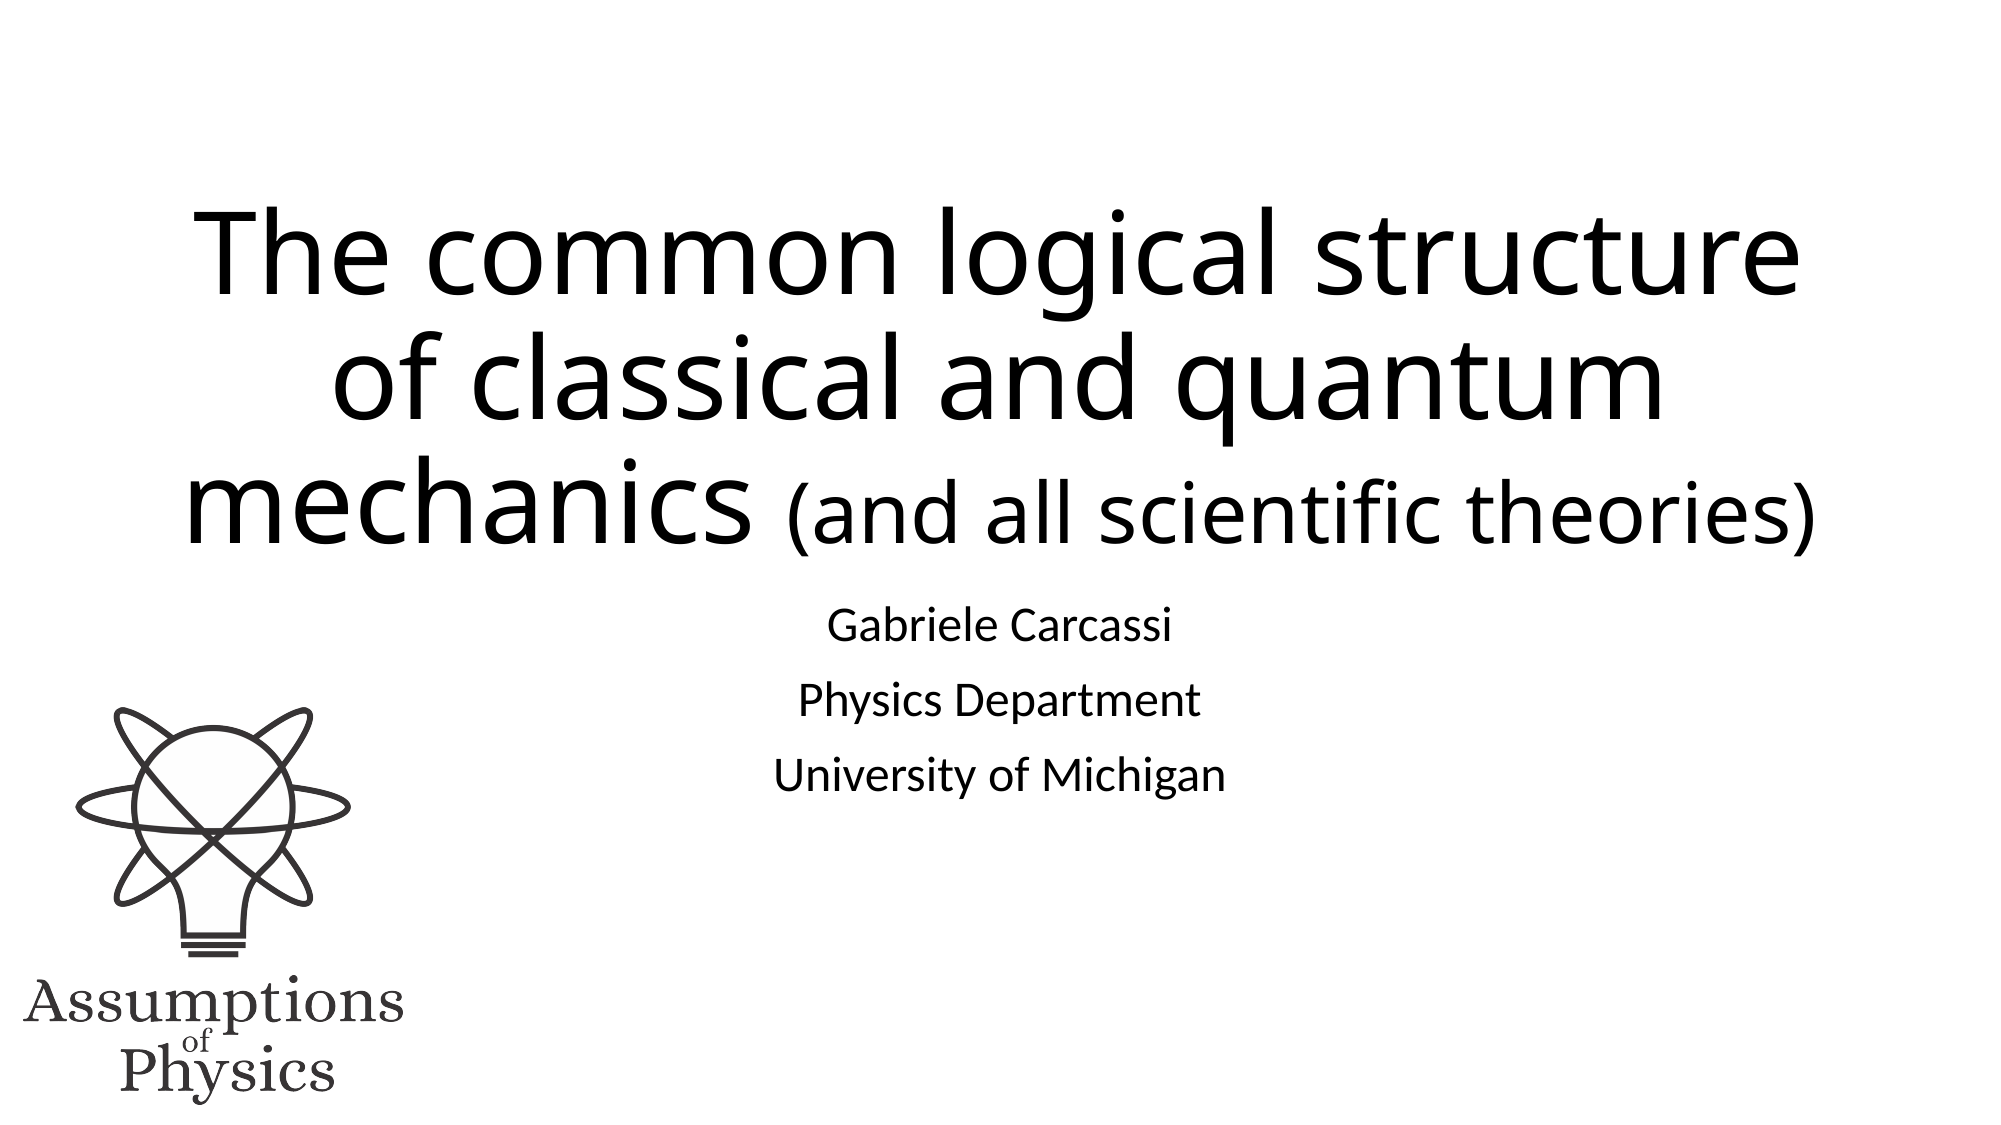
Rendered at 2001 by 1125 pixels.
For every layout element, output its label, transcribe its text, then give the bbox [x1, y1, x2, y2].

title The common logical structure of classical and quantum mechanics (and all scientific theories) [151, 184, 1849, 576]
picture [75, 707, 351, 958]
picture [23, 975, 403, 1105]
subtitle Gabriele Carcassi Physics Department University of Michigan [249, 590, 1750, 863]
